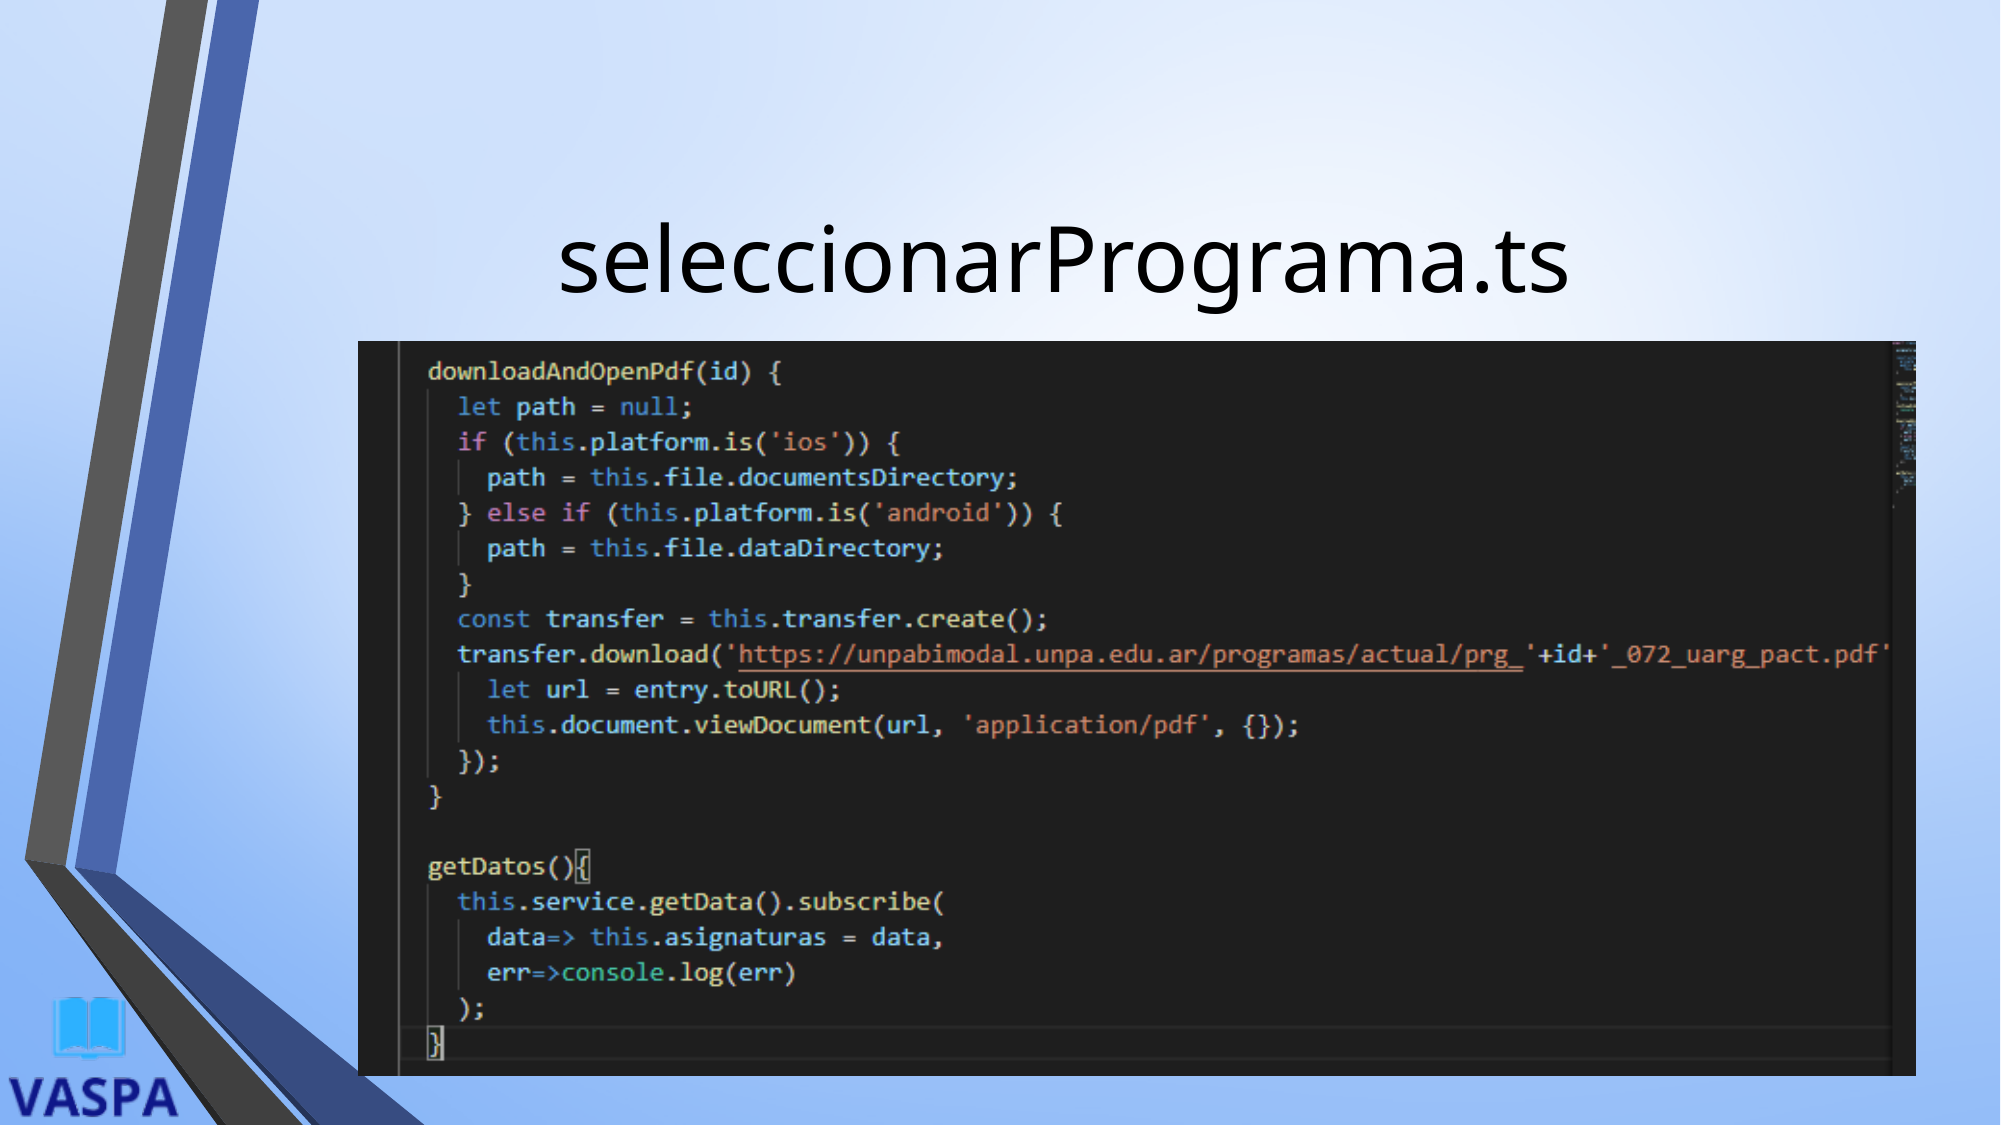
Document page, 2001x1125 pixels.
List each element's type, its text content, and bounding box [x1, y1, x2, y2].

title seleccionarPrograma.ts [243, 112, 1887, 400]
picture [0, 962, 188, 1125]
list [358, 340, 1916, 1077]
